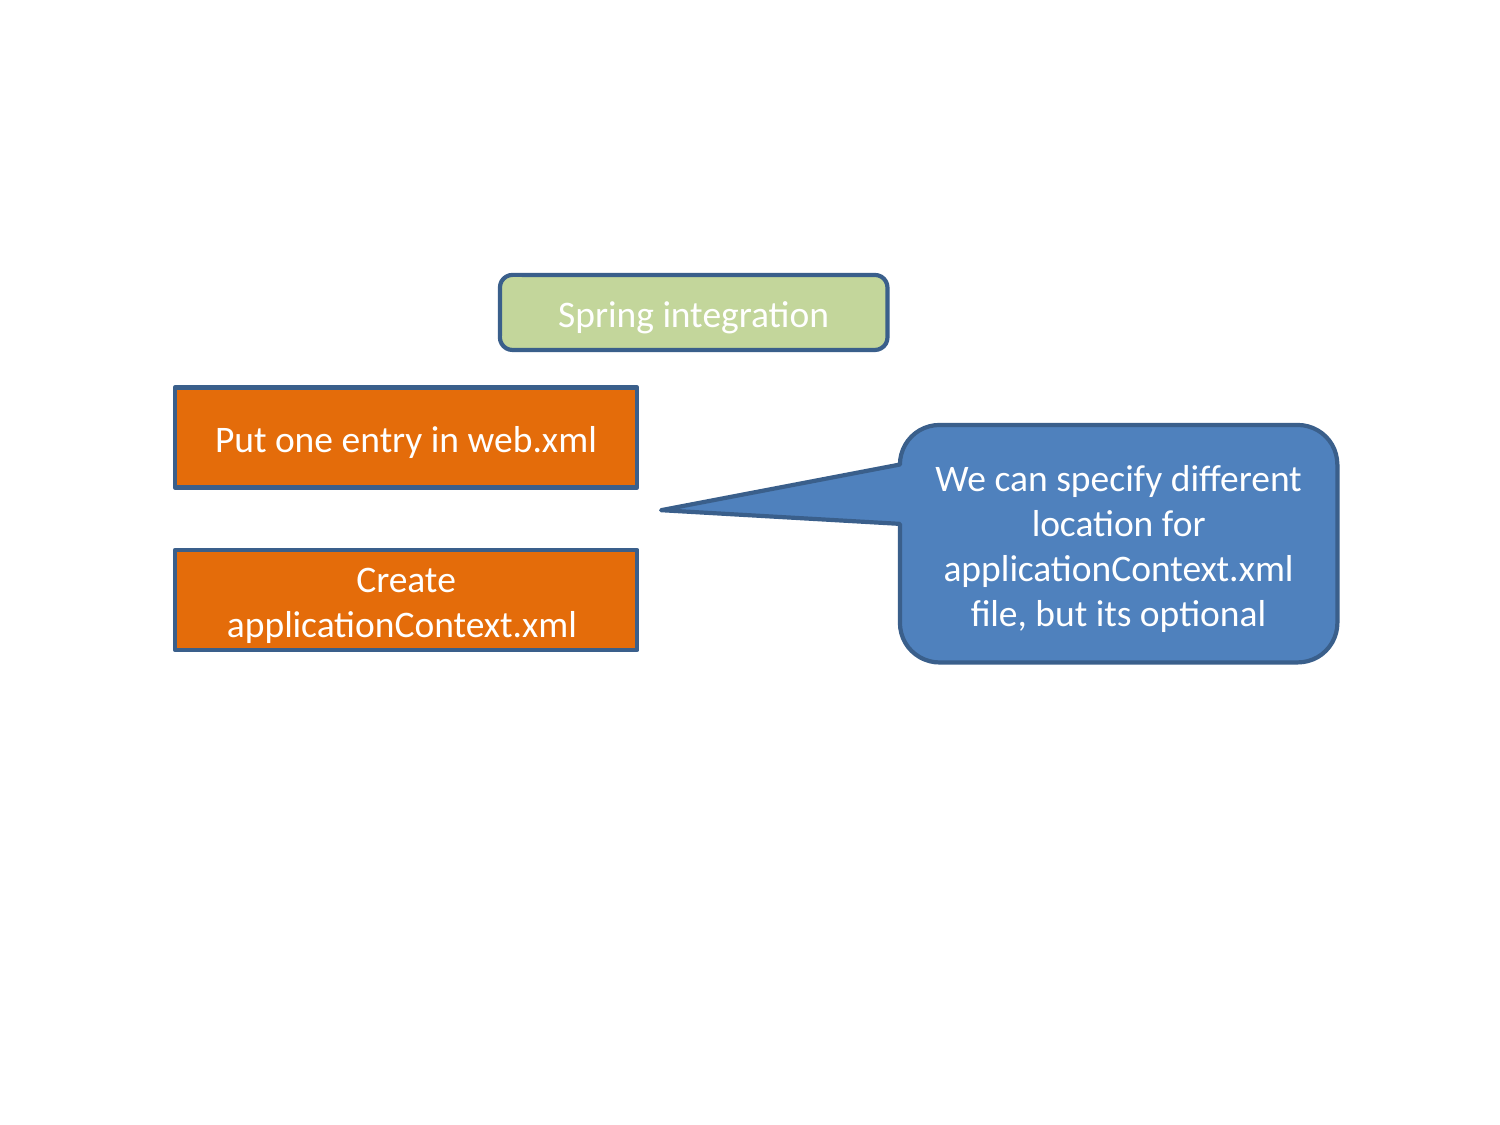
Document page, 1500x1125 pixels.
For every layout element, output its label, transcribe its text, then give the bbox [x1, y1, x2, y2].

text_box Spring integration [497, 272, 890, 353]
text_box Create applicationContext.xml [173, 548, 639, 652]
text_box Put one entry in web.xml [173, 385, 639, 490]
text_box We can specify different location for applicationContext.xml file, but its optional [659, 422, 1340, 665]
